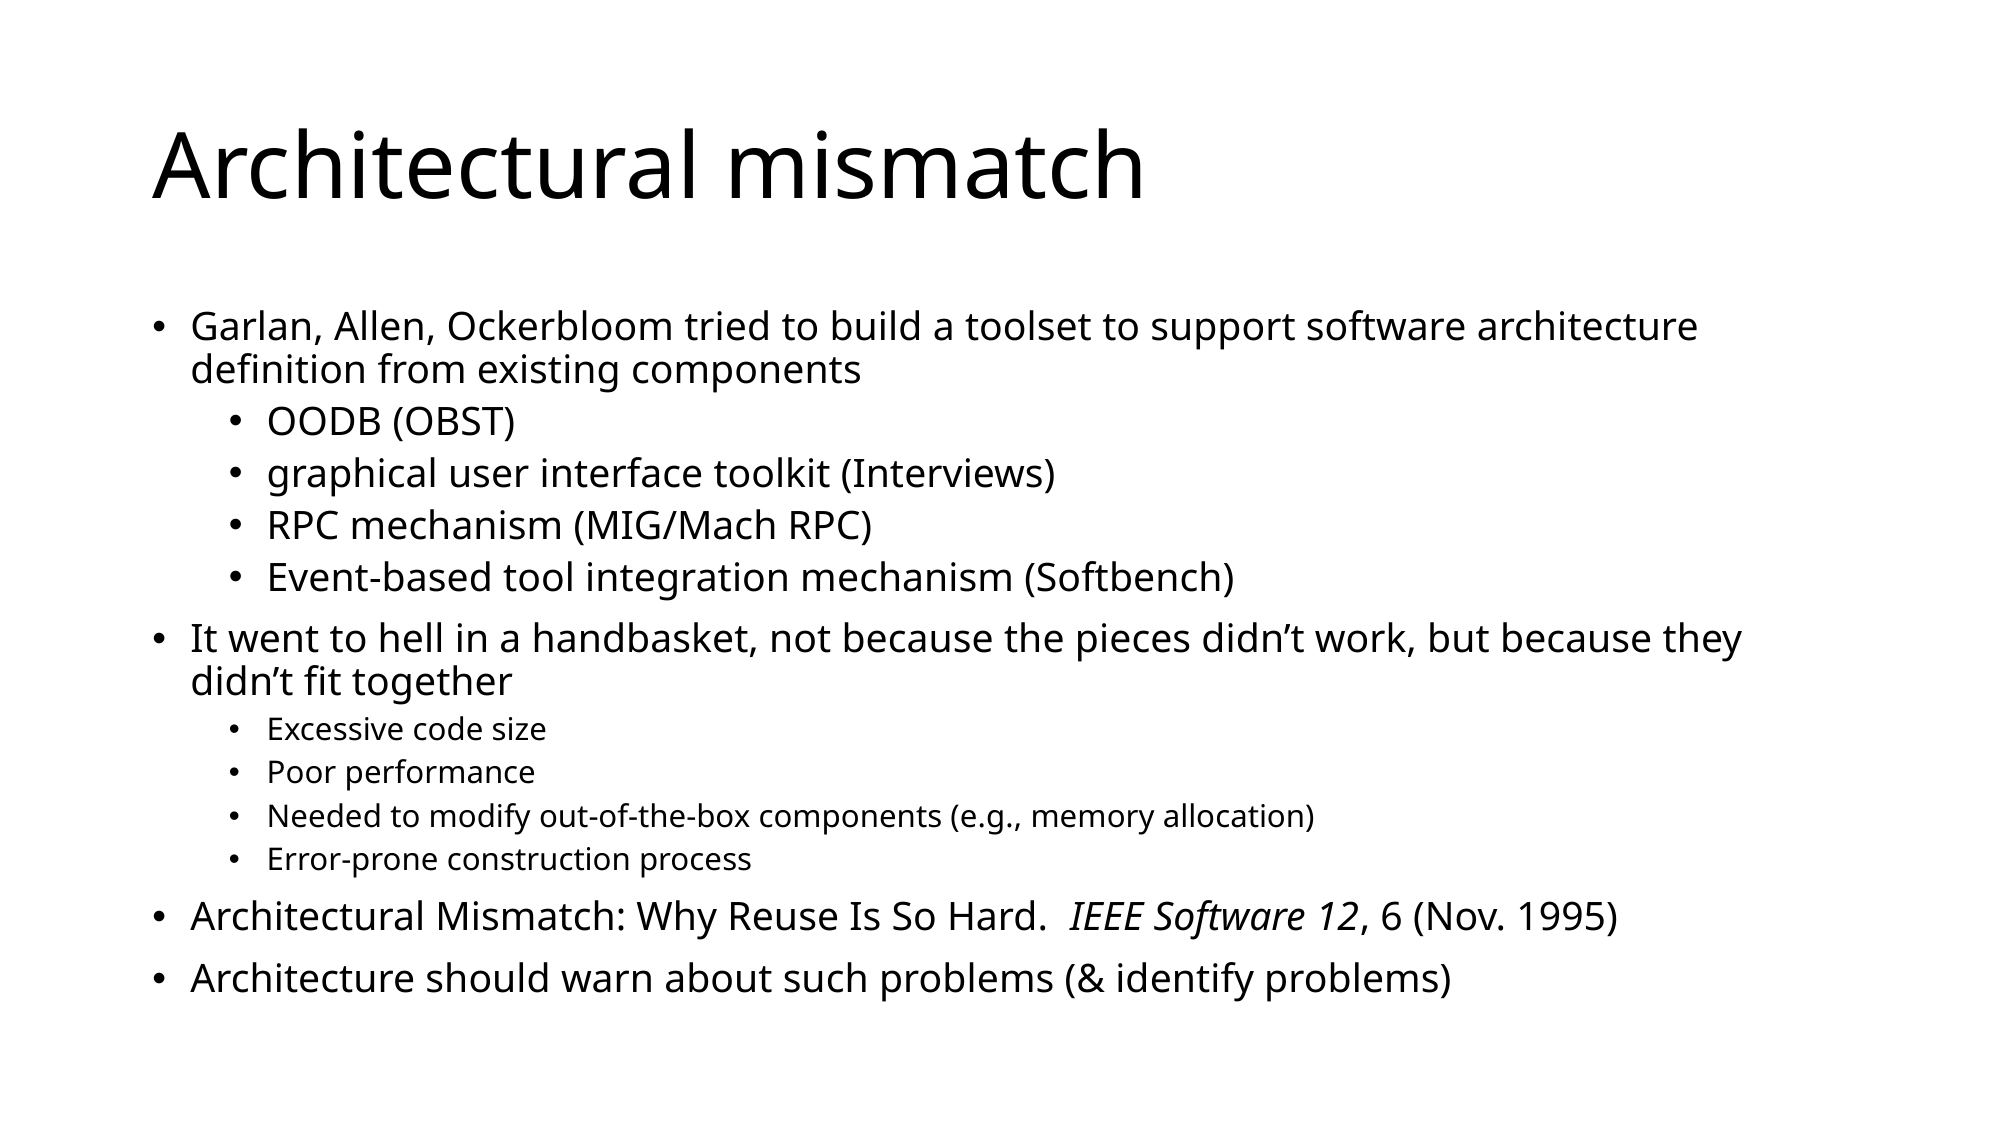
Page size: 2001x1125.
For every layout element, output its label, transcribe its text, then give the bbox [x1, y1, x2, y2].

title Architectural mismatch [137, 59, 1863, 278]
list Garlan, Allen, Ockerbloom tried to build a toolset to support software architecture definition from existing components OODB (OBST) graphical user interface toolkit (Interviews) RPC mechanism (MIG/Mach RPC) Event-based tool integration mechanism (Softbench) It went to hell in a handbasket, not because the pieces didn’t work, but because they didn’t fit together Excessive code size Poor performance Needed to modify out-of-the-box components (e.g., memory allocation) Error-prone construction process Architectural Mismatch: Why Reuse Is So Hard. IEEE Software 12, 6 (Nov. 1995) Architecture should warn about such problems (& identify problems) [137, 299, 1863, 1014]
